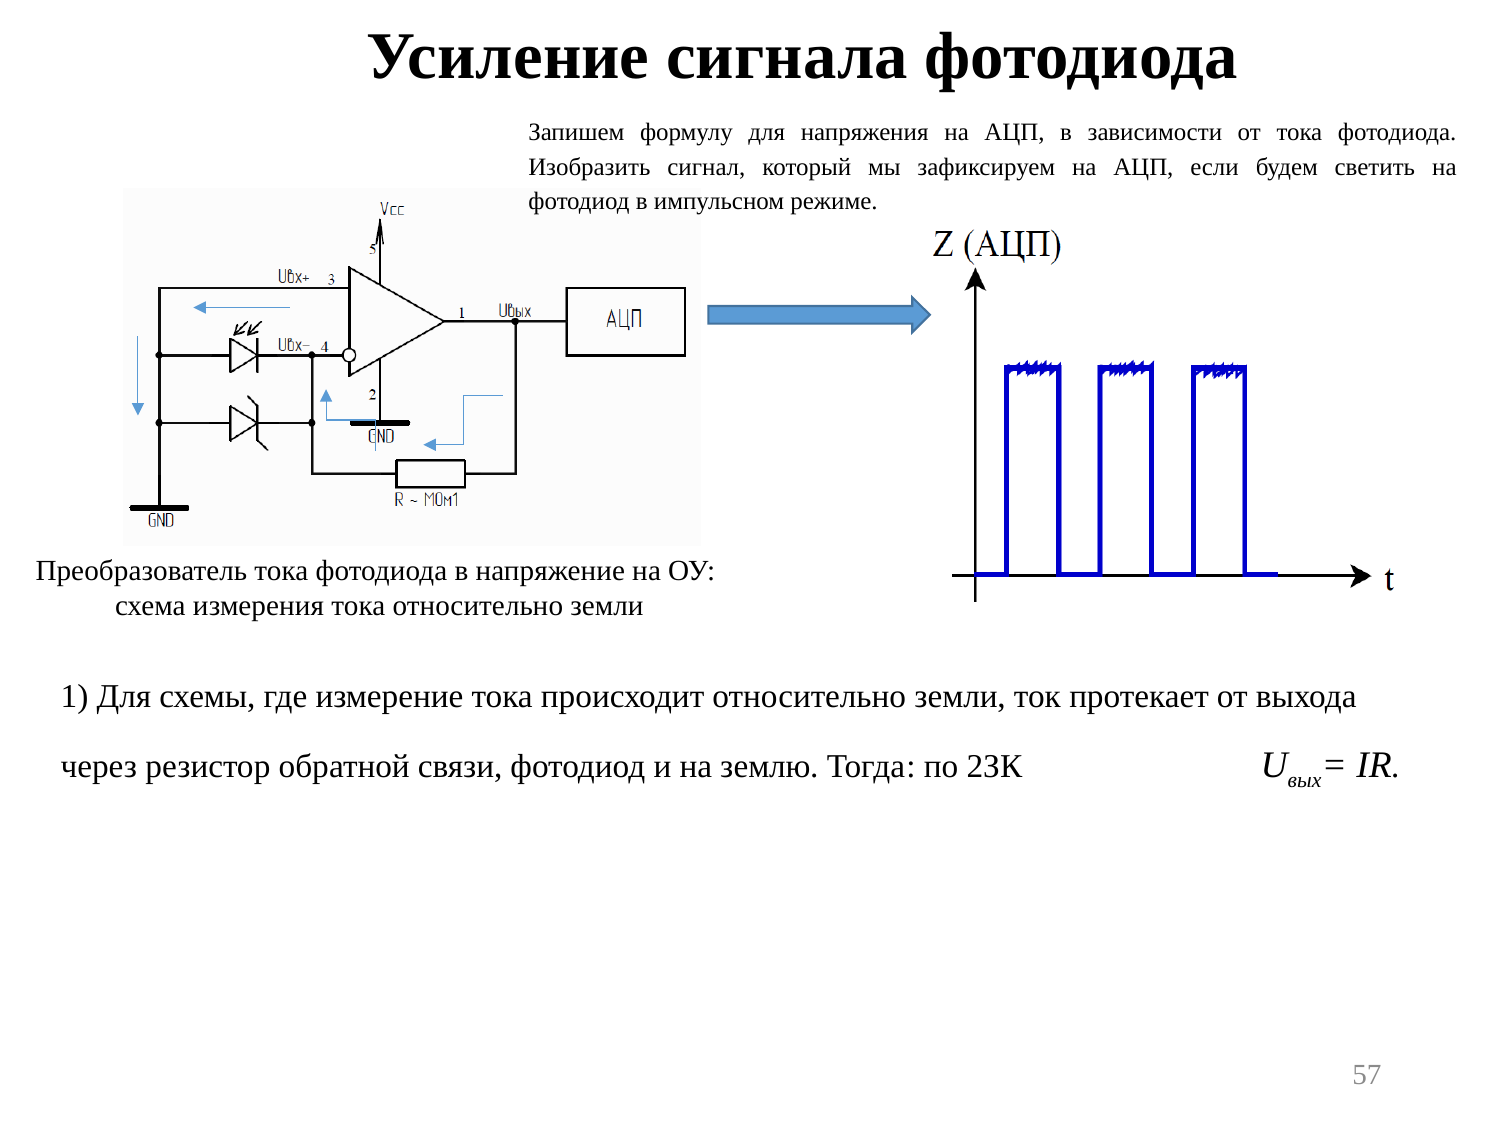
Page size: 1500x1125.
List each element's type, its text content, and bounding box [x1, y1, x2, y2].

text_box Запишем формулу для напряжения на АЦП, в зависимости от тока фотодиода. Изобразить сигнал, который мы зафиксируем на АЦП, если будем светить на фотодиод в импульсном режиме. [513, 104, 1473, 223]
picture [919, 212, 1406, 619]
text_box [320, 395, 382, 445]
text_box 1) Для схемы, где измерение тока происходит относительно земли, ток протекает от выхода через резистор обратной связи, фотодиод и на землю. Тогда: по 2ЗК Uвых= IR. [45, 647, 1430, 799]
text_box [423, 395, 503, 445]
text_box [707, 294, 919, 335]
slide_number 57 [1059, 1042, 1397, 1103]
text_box Преобразователь тока фотодиода в напряжение на ОУ: схема измерения тока относительно земли [14, 544, 738, 629]
picture [123, 188, 701, 546]
title Усиление сигнала фотодиода [155, 0, 1450, 114]
